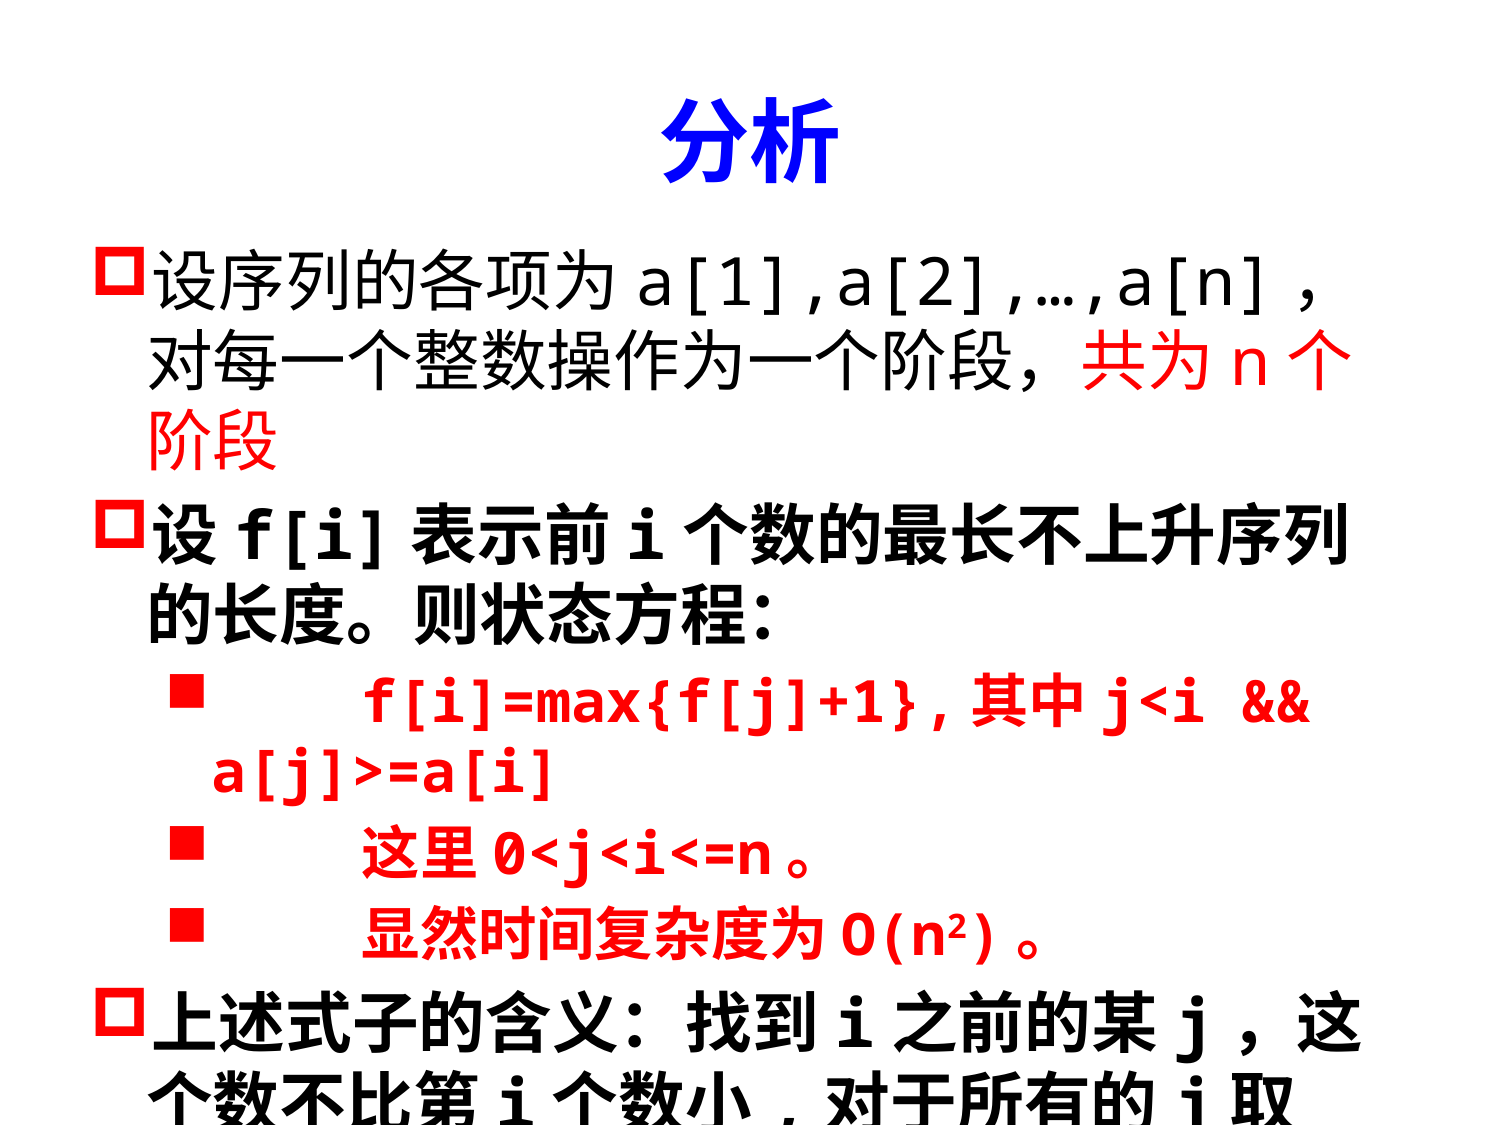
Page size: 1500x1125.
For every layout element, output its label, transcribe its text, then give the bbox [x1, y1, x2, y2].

list 设序列的各项为a[1],a[2],…,a[n]，对每一个整数操作为一个阶段，共为n个阶段 设f[i]表示前i个数的最长不上升序列的长度。则状态方程： f[i]=max{f[j]+1},其中j<i && a[j]>=a[i] 这里0<j<i<=n。 显然时间复杂度为O(n2)。 上述式子的含义：找到i之前的某j，这个数不比第i个数小,对于所有的j取f[j]的最大值。 [74, 231, 1426, 1083]
title 分析 [74, 44, 1426, 231]
